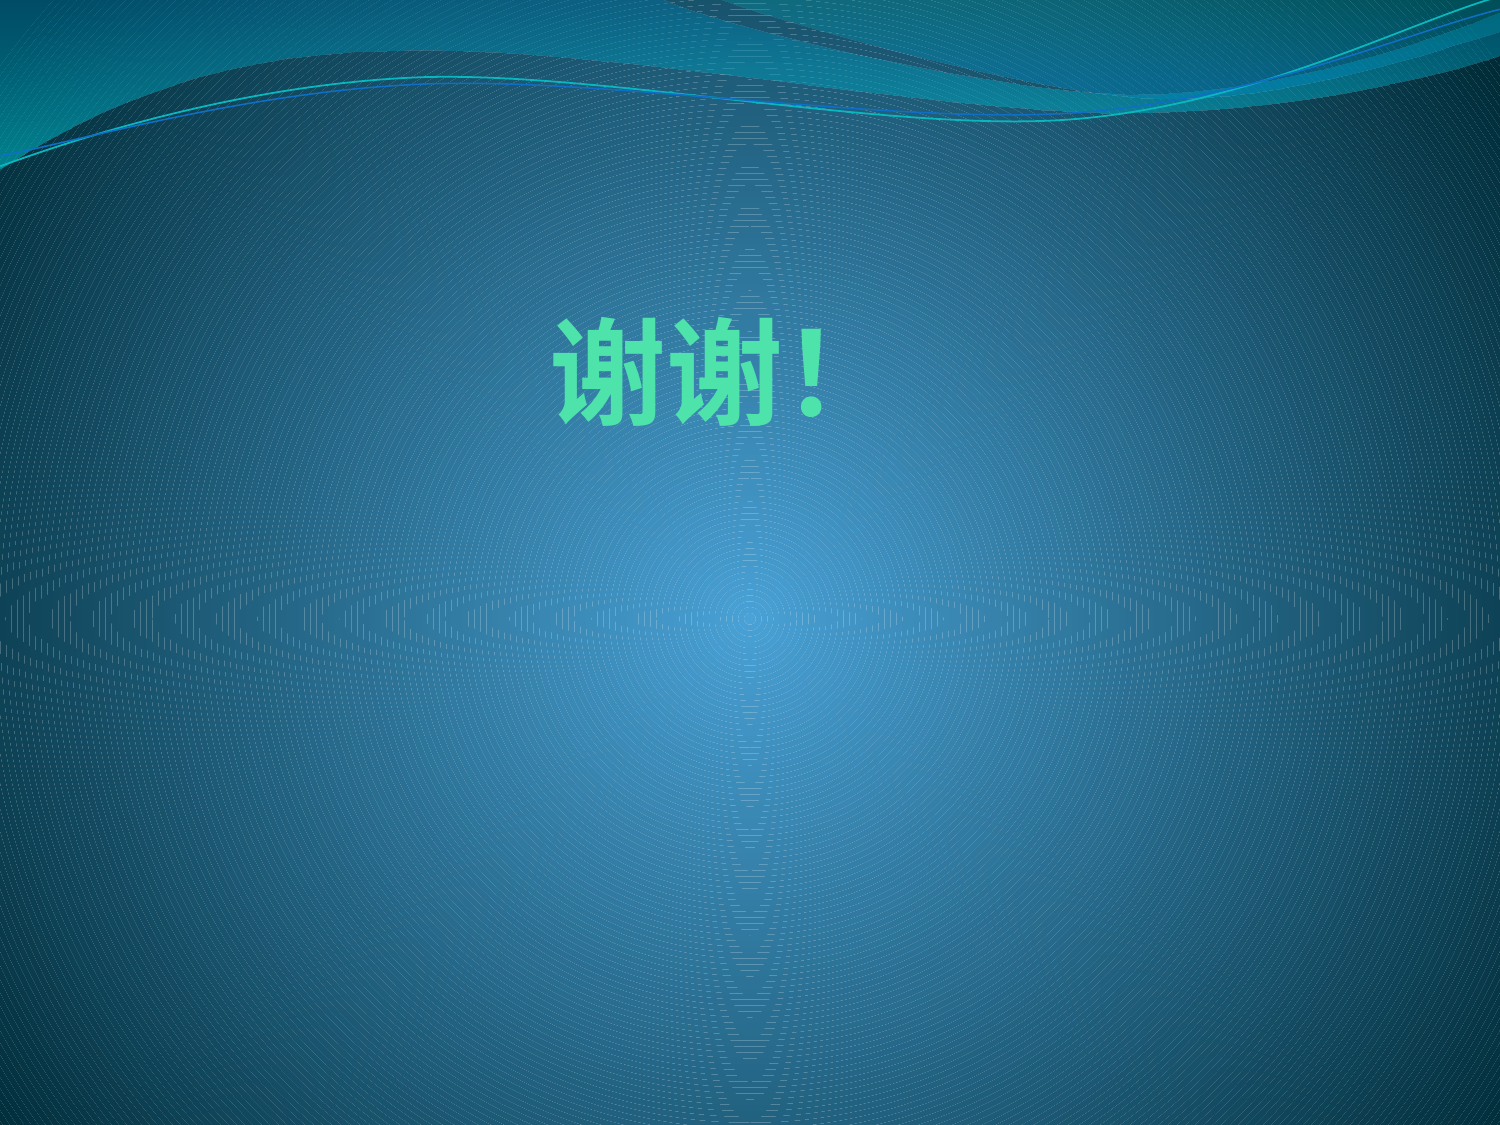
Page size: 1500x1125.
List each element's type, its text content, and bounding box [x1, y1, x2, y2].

title 谢谢！ [86, 216, 1362, 440]
